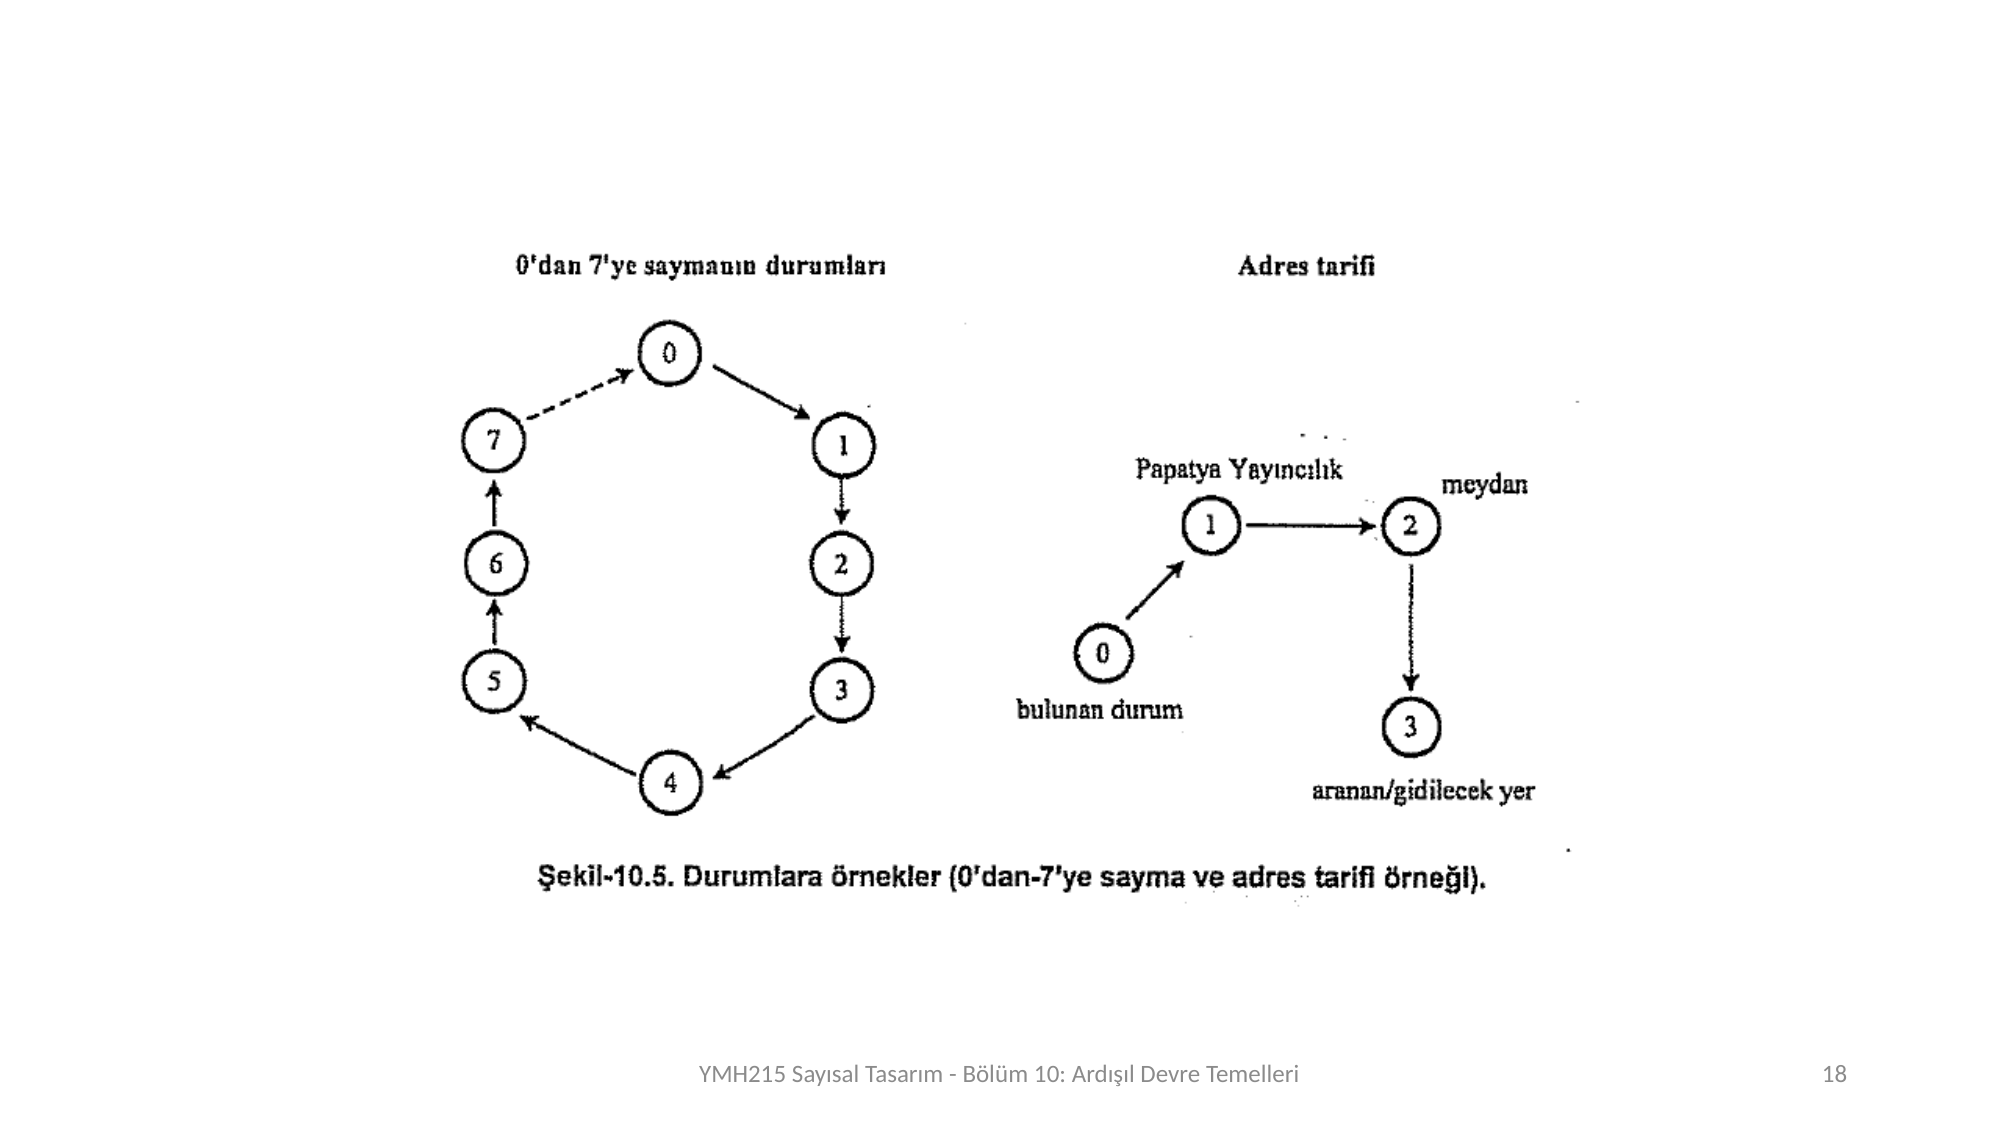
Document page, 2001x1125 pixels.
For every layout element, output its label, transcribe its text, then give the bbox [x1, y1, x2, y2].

picture [416, 212, 1584, 910]
slide_number 18 [1412, 1042, 1863, 1103]
footer YMH215 Sayısal Tasarım - Bölüm 10: Ardışıl Devre Temelleri [662, 1042, 1338, 1103]
